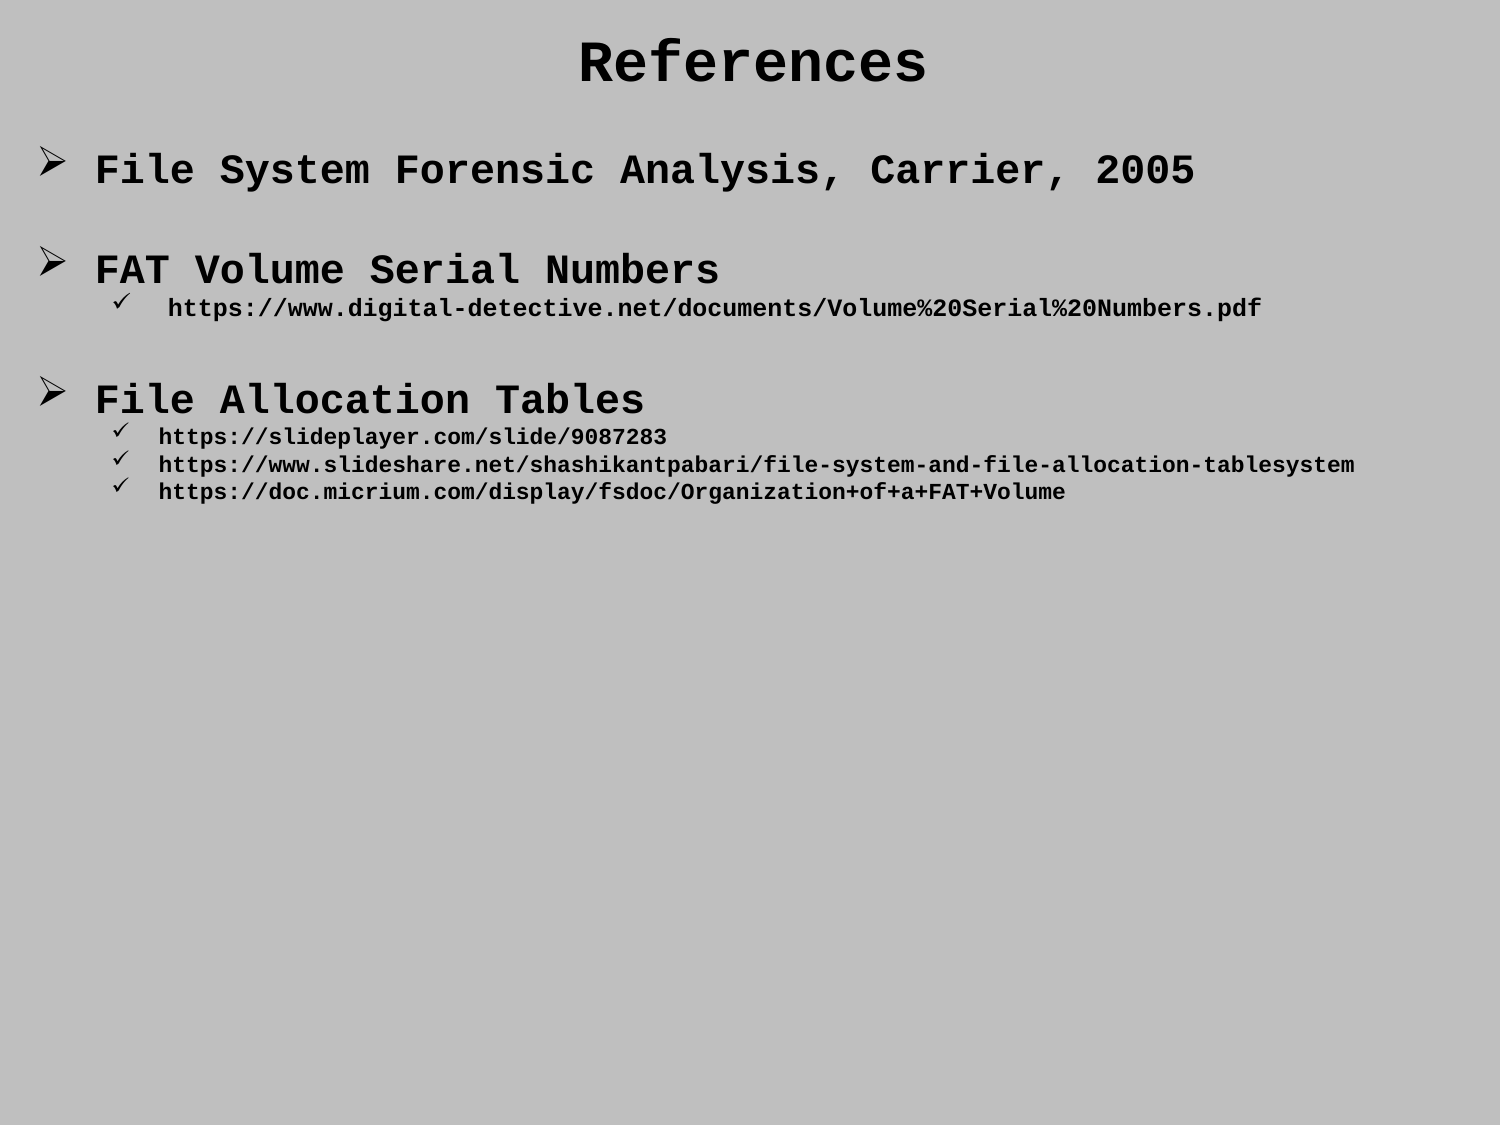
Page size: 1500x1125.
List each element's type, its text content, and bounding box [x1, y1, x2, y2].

text_box References [85, 9, 1421, 106]
text_box File System Forensic Analysis, Carrier, 2005 FAT Volume Serial Numbers https://www.digital-detective.net/documents/Volume%20Serial%20Numbers.pdf File Allocation Tables https://slideplayer.com/slide/9087283 https://www.slideshare.net/shashikantpabari/file-system-and-file-allocation-tablesystem https://doc.micrium.com/display/fsdoc/Organization+of+a+FAT+Volume [21, 134, 1489, 546]
